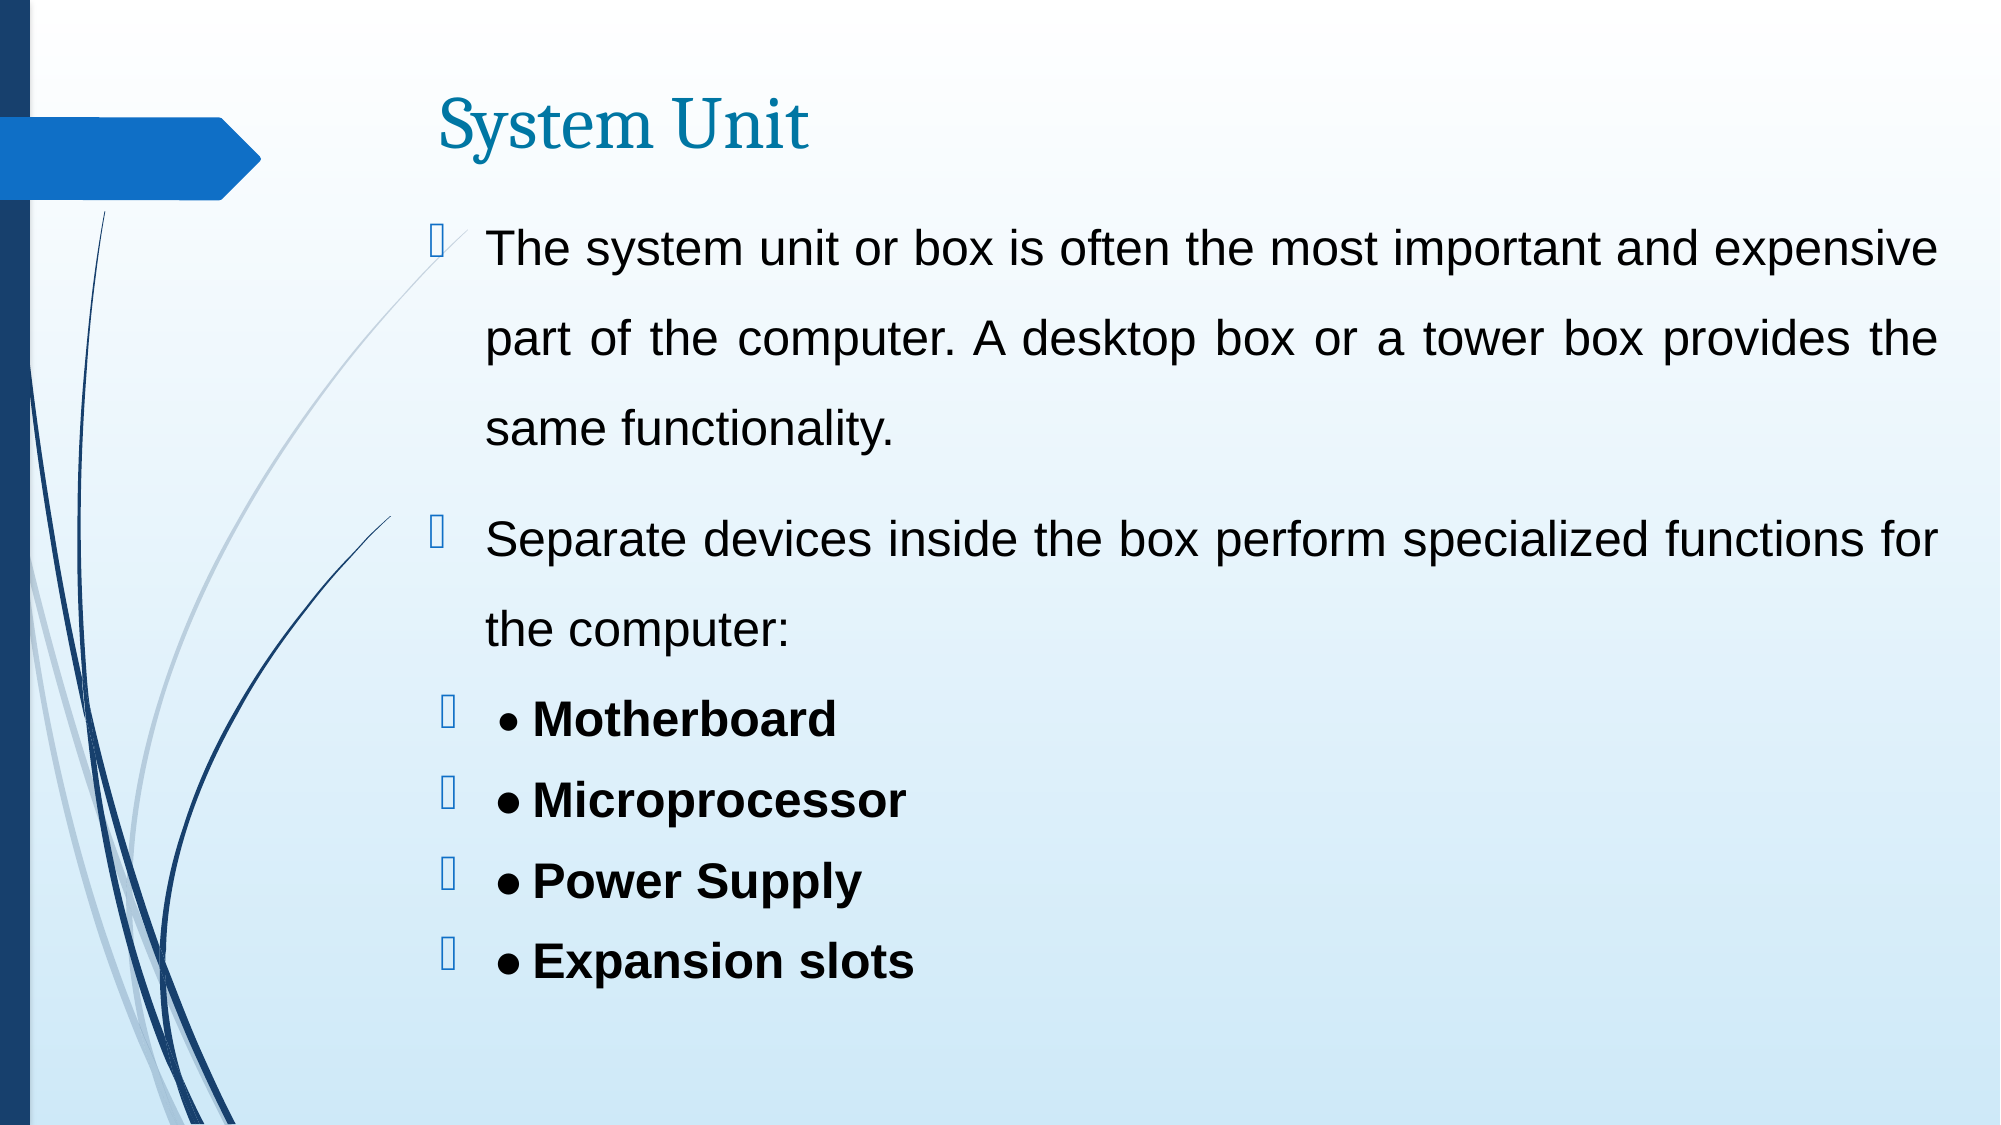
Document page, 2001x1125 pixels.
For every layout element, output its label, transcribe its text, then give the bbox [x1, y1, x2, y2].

text_box • Motherboard • Microprocessor • Power Supply • Expansion slots [424, 678, 1888, 1067]
list The system unit or box is often the most important and expensive part of the computer. A desktop box or a tower box provides the same functionality. Separate devices inside the box perform specialized functions for the computer: [413, 178, 1955, 645]
title System Unit [425, 66, 1888, 178]
